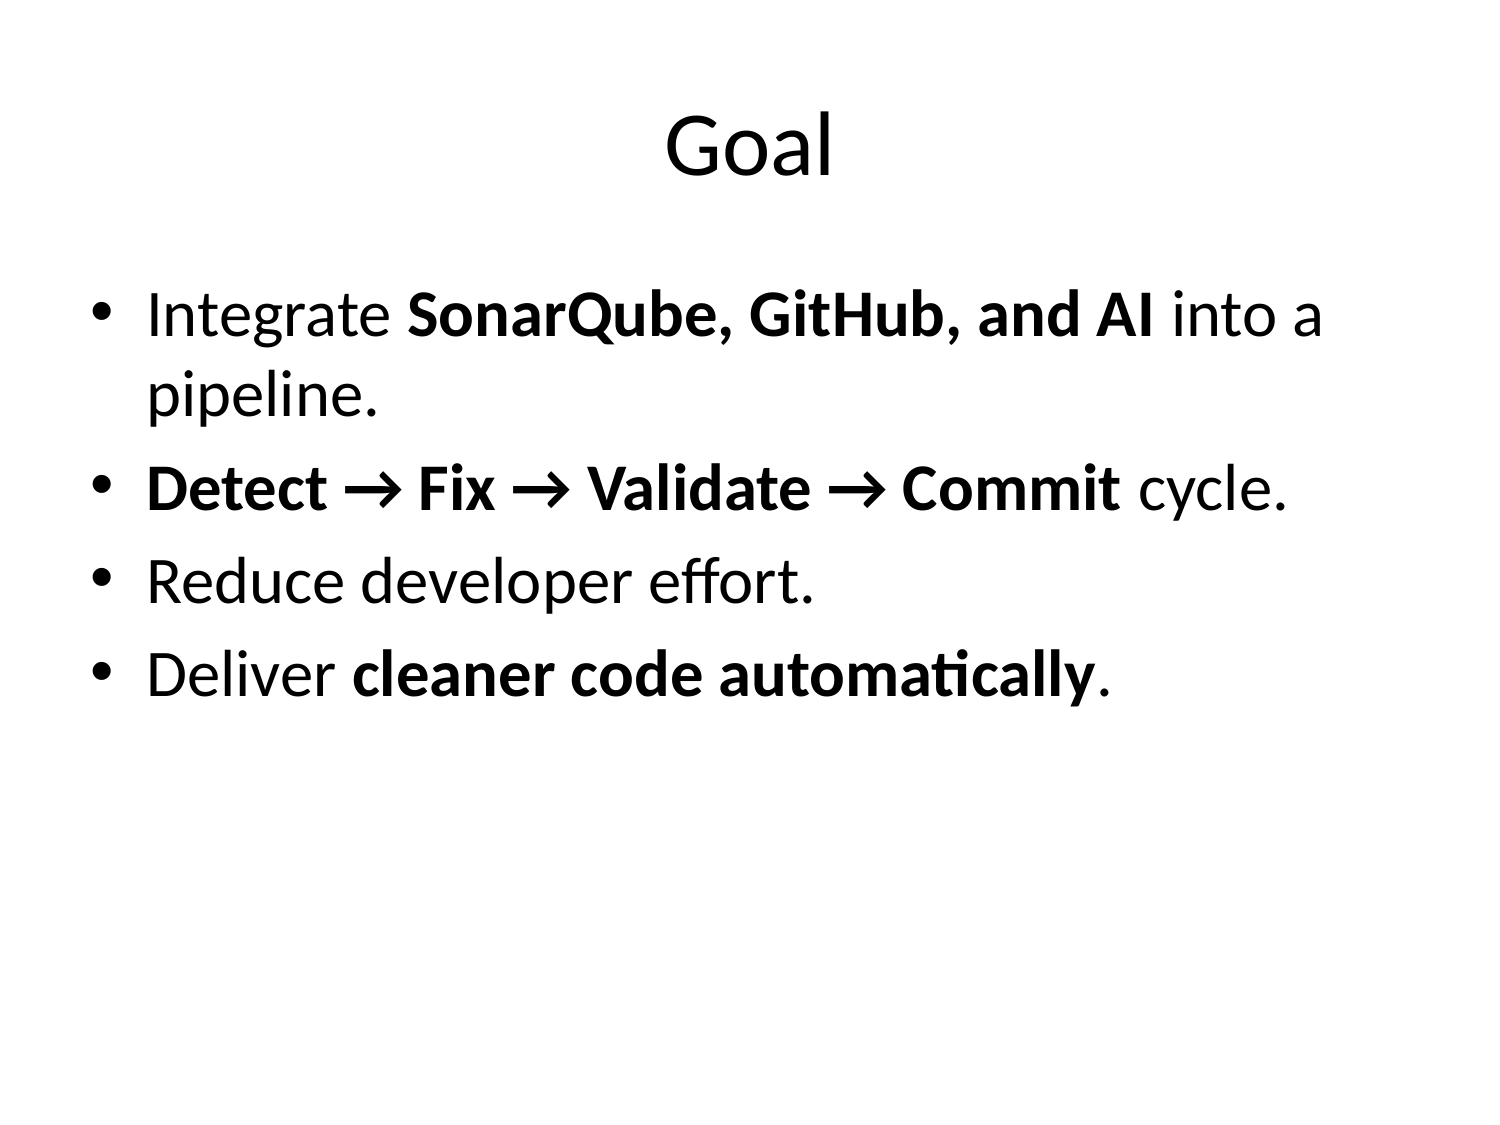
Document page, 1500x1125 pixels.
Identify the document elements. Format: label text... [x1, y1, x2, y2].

list Integrate SonarQube, GitHub, and AI into a pipeline. Detect → Fix → Validate → Commit cycle. Reduce developer effort. Deliver cleaner code automatically. [75, 262, 1425, 1005]
title Goal [75, 45, 1425, 233]
